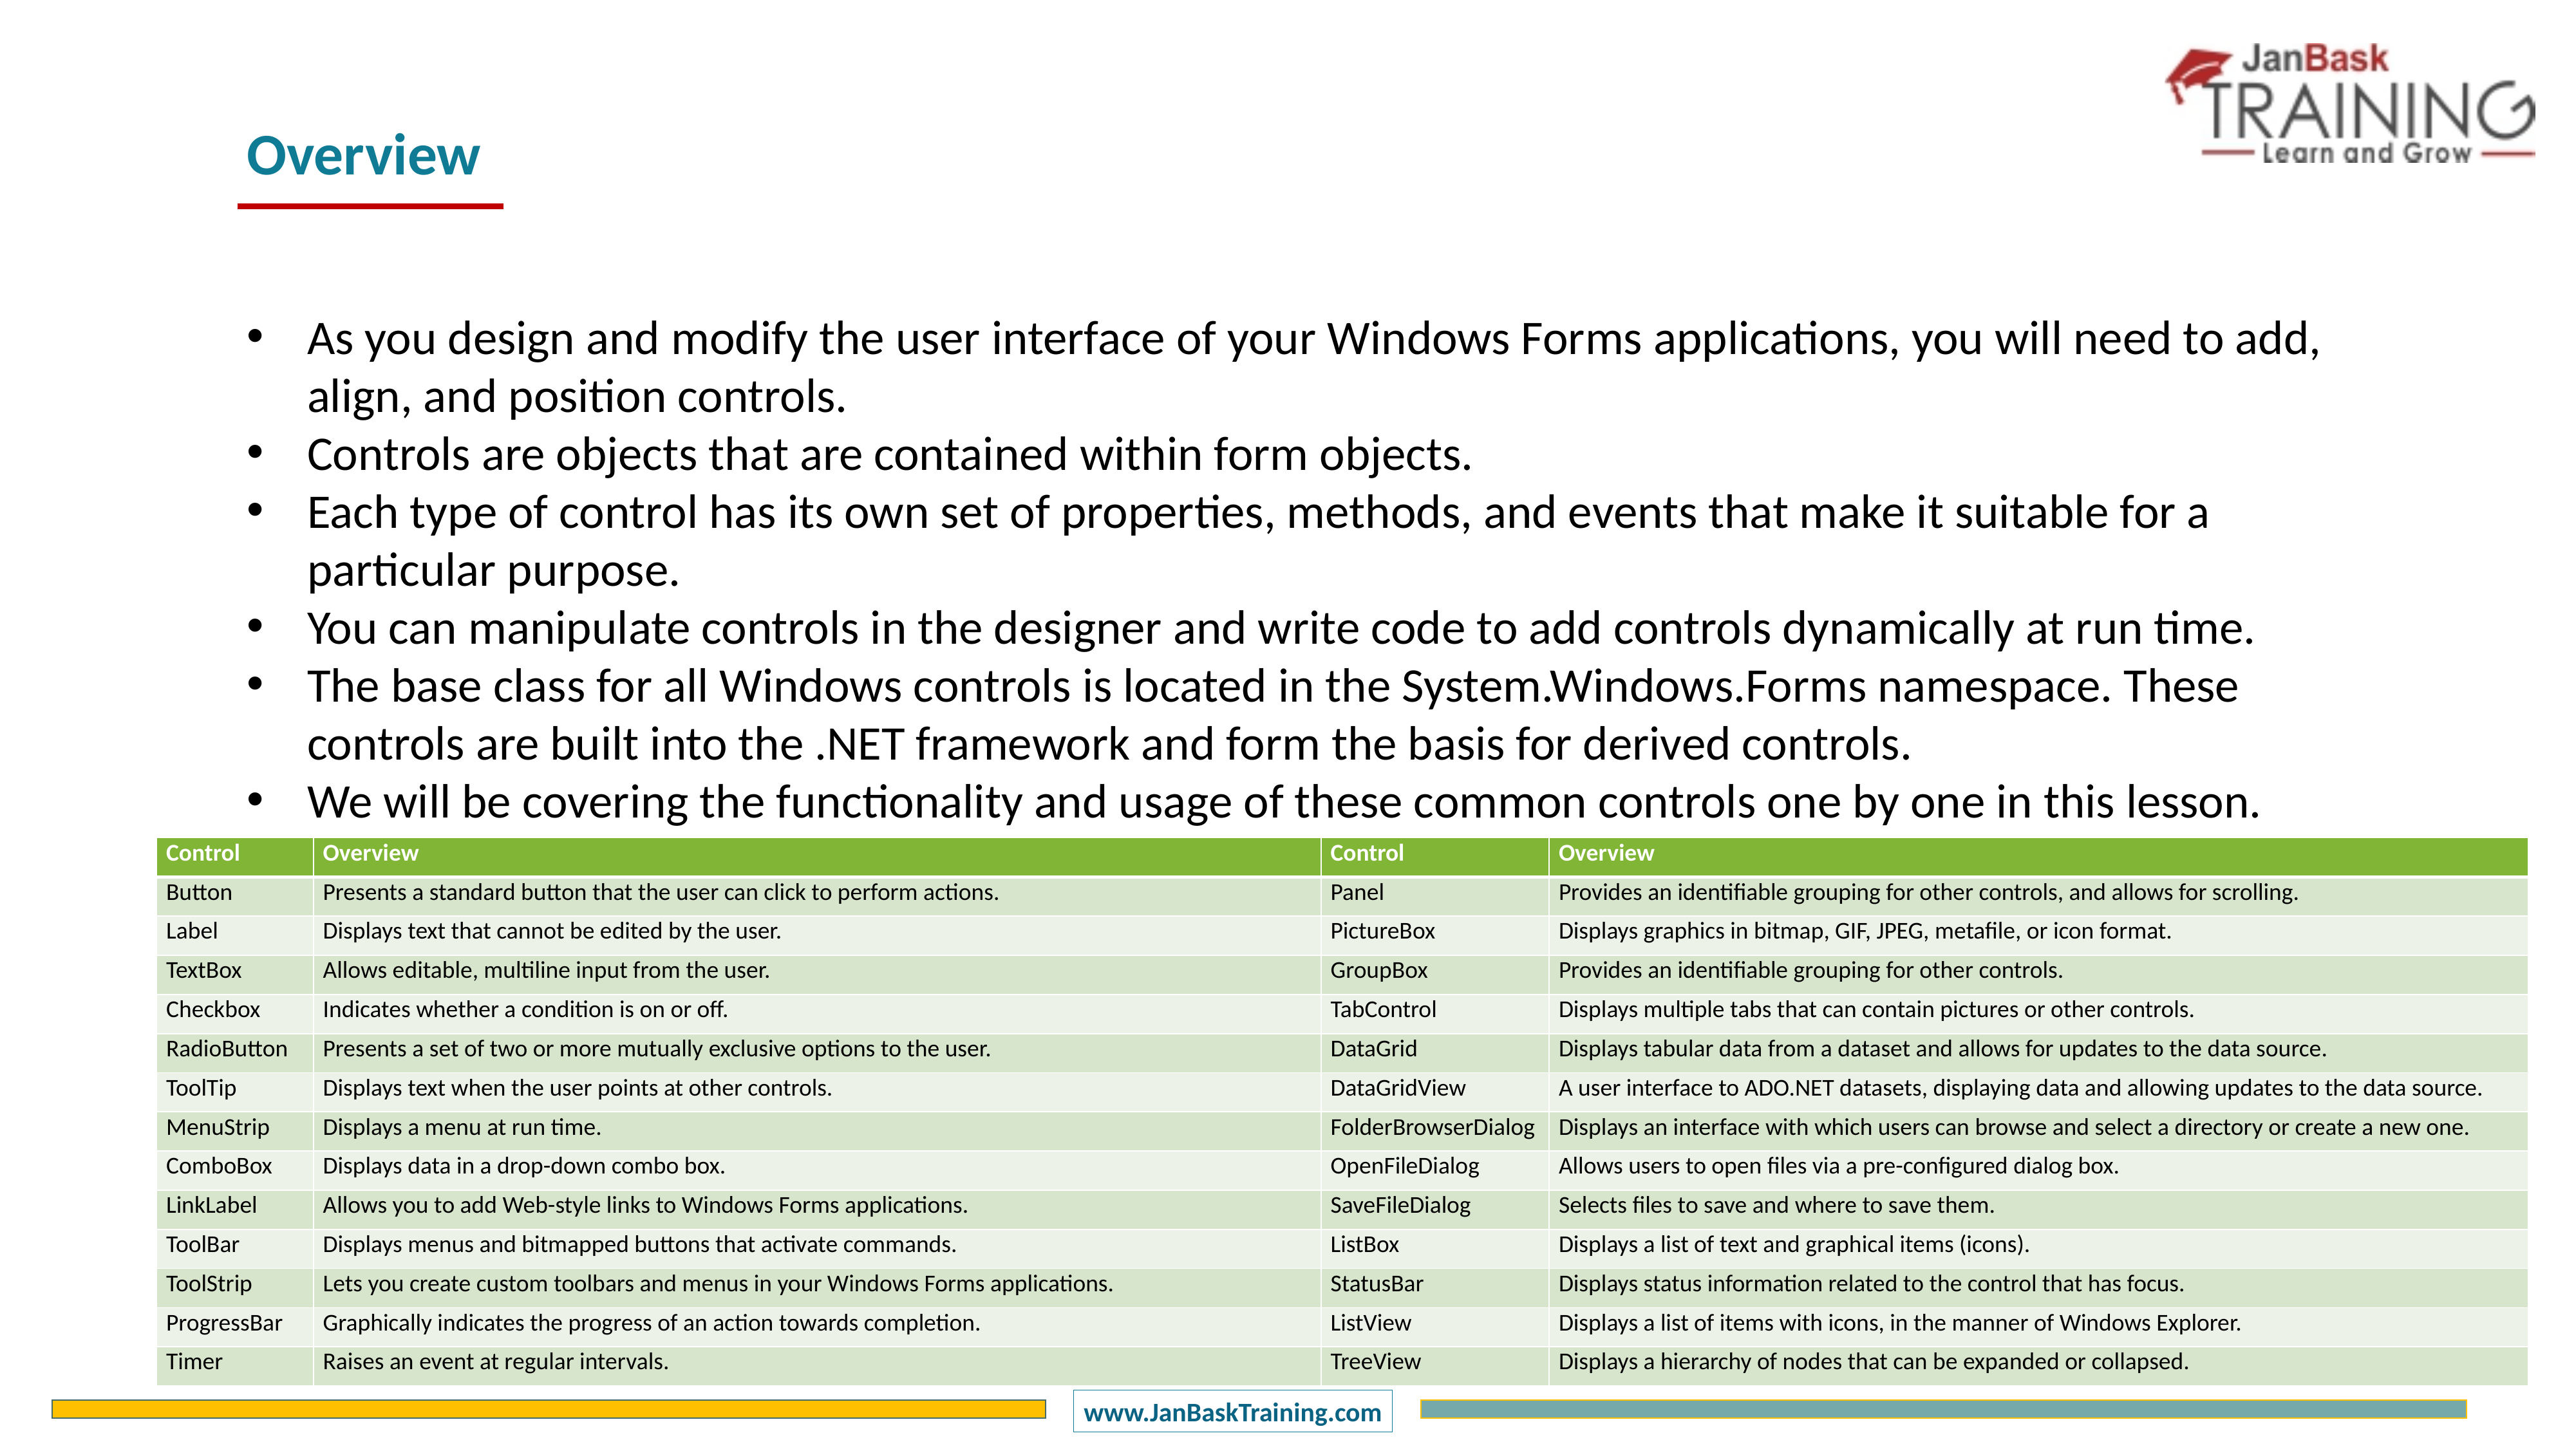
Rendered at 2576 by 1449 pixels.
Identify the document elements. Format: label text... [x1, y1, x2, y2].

table_cell Checkbox [157, 995, 313, 1033]
table_cell RadioButton [157, 1034, 313, 1072]
table_cell Displays graphics in bitmap, GIF, JPEG, metafile, or icon format. [1550, 917, 2528, 955]
table_cell Indicates whether a condition is on or off. [314, 995, 1321, 1033]
table_cell Allows you to add Web-style links to Windows Forms applications. [314, 1191, 1321, 1229]
table_cell Displays text that cannot be edited by the user. [314, 917, 1321, 955]
table_cell MenuStrip [157, 1112, 313, 1150]
table_cell ToolTip [157, 1073, 313, 1111]
table_header Overview [314, 838, 1321, 875]
table_cell Displays multiple tabs that can contain pictures or other controls. [1550, 995, 2528, 1033]
text_box Overview [237, 111, 2044, 301]
table_cell Allows editable, multiline input from the user. [314, 956, 1321, 994]
table_cell SaveFileDialog [1322, 1191, 1548, 1229]
table_cell Displays menus and bitmapped buttons that activate commands. [314, 1230, 1321, 1268]
table_header Control [1322, 838, 1548, 875]
table_cell ToolBar [157, 1230, 313, 1268]
table_cell DataGrid [1322, 1034, 1548, 1072]
table_cell Raises an event at regular intervals. [314, 1347, 1321, 1385]
table_cell ListView [1322, 1308, 1548, 1346]
table_cell Presents a standard button that the user can click to perform actions. [314, 879, 1321, 915]
table_cell Displays data in a drop-down combo box. [314, 1152, 1321, 1190]
table_cell Displays a list of text and graphical items (icons). [1550, 1230, 2528, 1268]
table_header Overview [1550, 838, 2528, 875]
table_cell GroupBox [1322, 956, 1548, 994]
table_header Control [157, 838, 313, 875]
table_cell Displays an interface with which users can browse and select a directory or create a new one. [1550, 1112, 2528, 1150]
table_cell Displays a hierarchy of nodes that can be expanded or collapsed. [1550, 1347, 2528, 1385]
table_cell Displays a list of items with icons, in the manner of Windows Explorer. [1550, 1308, 2528, 1346]
table_cell ToolStrip [157, 1269, 313, 1307]
table_cell A user interface to ADO.NET datasets, displaying data and allowing updates to the data source. [1550, 1073, 2528, 1111]
table_cell LinkLabel [157, 1191, 313, 1229]
table_cell TreeView [1322, 1347, 1548, 1385]
picture [2165, 43, 2535, 163]
table_cell Label [157, 917, 313, 955]
text_box As you design and modify the user interface of your Windows Forms applications, you will need to add, align, and position controls. Controls are objects that are contained within form objects. Each type of control has its own set of properties, methods, and events that make it suitable for a particular purpose. You can manipulate controls in the designer and write code to add controls dynamically at run time. The base class for all Windows controls is located in the System.Windows.Forms namespace. These controls are built into the .NET framework and form the basis for derived controls. We will be covering the functionality and usage of these common controls one by one in this lesson. [237, 301, 2348, 833]
table_cell Displays a menu at run time. [314, 1112, 1321, 1150]
table_cell PictureBox [1322, 917, 1548, 955]
table_cell Graphically indicates the progress of an action towards completion. [314, 1308, 1321, 1346]
table_cell Lets you create custom toolbars and menus in your Windows Forms applications. [314, 1269, 1321, 1307]
table_cell Displays text when the user points at other controls. [314, 1073, 1321, 1111]
table_cell OpenFileDialog [1322, 1152, 1548, 1190]
table_cell StatusBar [1322, 1269, 1548, 1307]
table_cell TextBox [157, 956, 313, 994]
table_cell Presents a set of two or more mutually exclusive options to the user. [314, 1034, 1321, 1072]
table_cell ComboBox [157, 1152, 313, 1190]
table_cell DataGridView [1322, 1073, 1548, 1111]
table_cell FolderBrowserDialog [1322, 1112, 1548, 1150]
table_cell Displays tabular data from a dataset and allows for updates to the data source. [1550, 1034, 2528, 1072]
table_cell ListBox [1322, 1230, 1548, 1268]
table_cell TabControl [1322, 995, 1548, 1033]
table_cell Allows users to open files via a pre-configured dialog box. [1550, 1152, 2528, 1190]
table_cell Provides an identifiable grouping for other controls. [1550, 956, 2528, 994]
table_cell Panel [1322, 879, 1548, 915]
table_cell Displays status information related to the control that has focus. [1550, 1269, 2528, 1307]
table_cell Selects files to save and where to save them. [1550, 1191, 2528, 1229]
table_cell ProgressBar [157, 1308, 313, 1346]
table_cell Provides an identifiable grouping for other controls, and allows for scrolling. [1550, 879, 2528, 915]
table_cell Timer [157, 1347, 313, 1385]
table_cell Button [157, 879, 313, 915]
